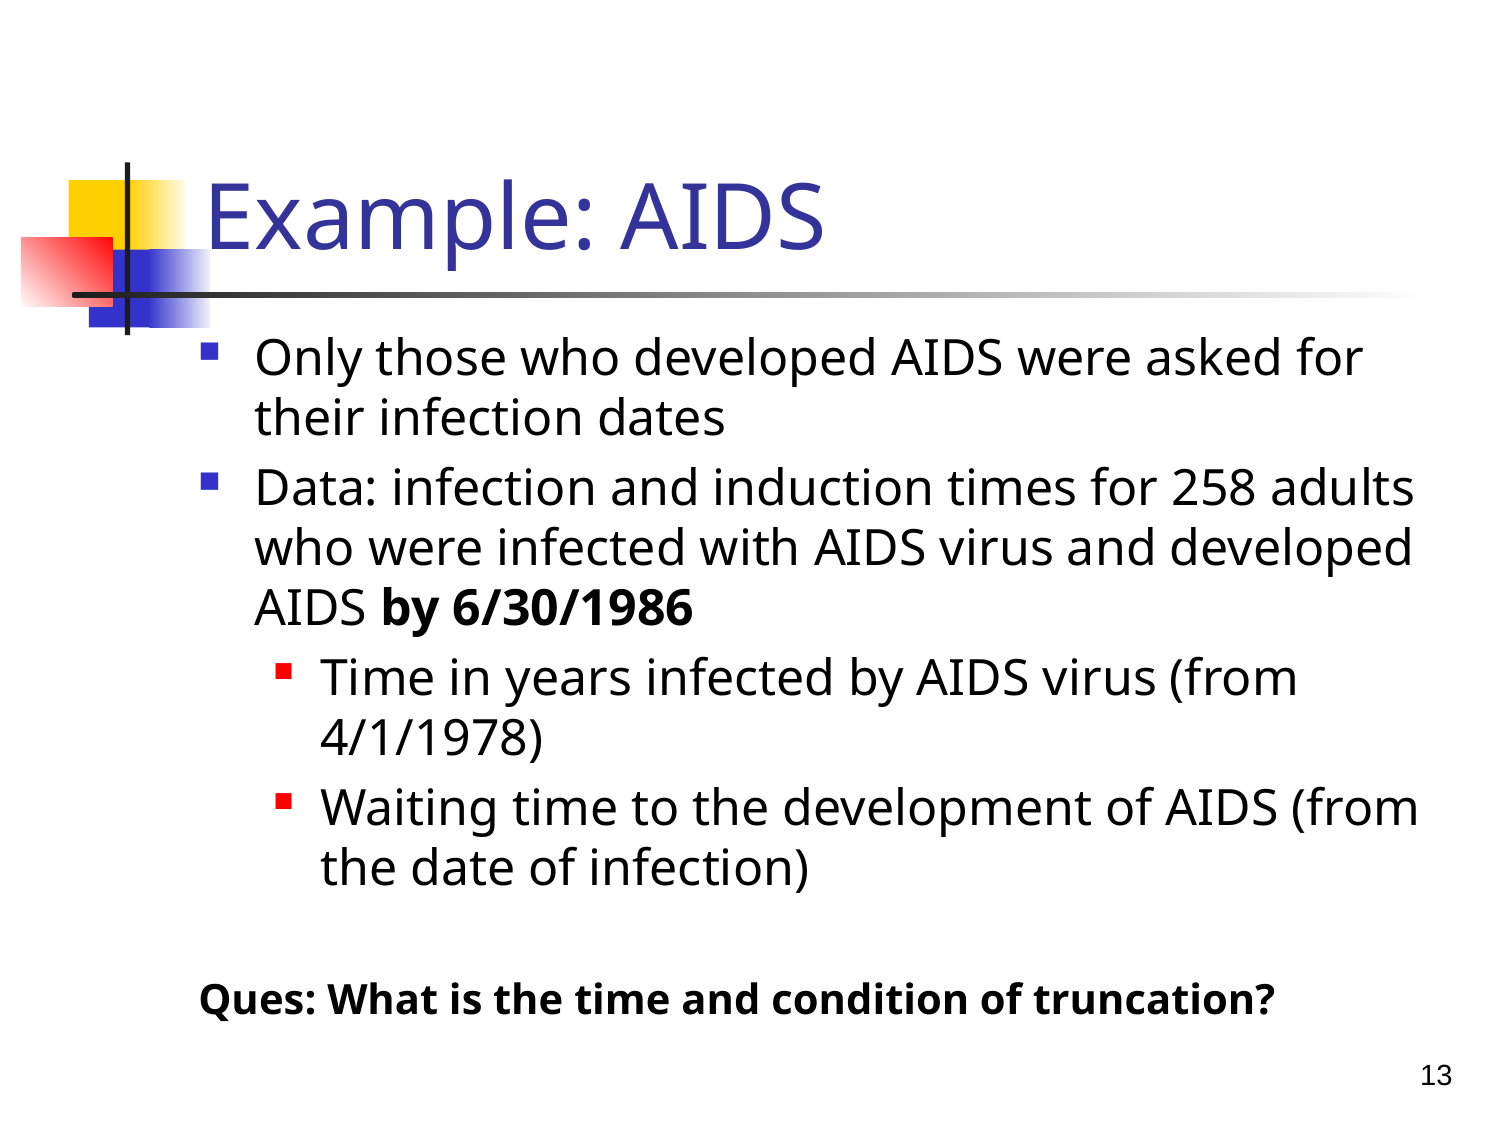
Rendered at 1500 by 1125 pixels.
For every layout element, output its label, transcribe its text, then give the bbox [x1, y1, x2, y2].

list Only those who developed AIDS were asked for their infection dates Data: infection and induction times for 258 adults who were infected with AIDS virus and developed AIDS by 6/30/1986 Time in years infected by AIDS virus (from 4/1/1978) Waiting time to the development of AIDS (from the date of infection) Ques: What is the time and condition of truncation? [182, 317, 1459, 993]
title Example: AIDS [188, 34, 1468, 276]
slide_number 13 [1154, 1023, 1468, 1100]
